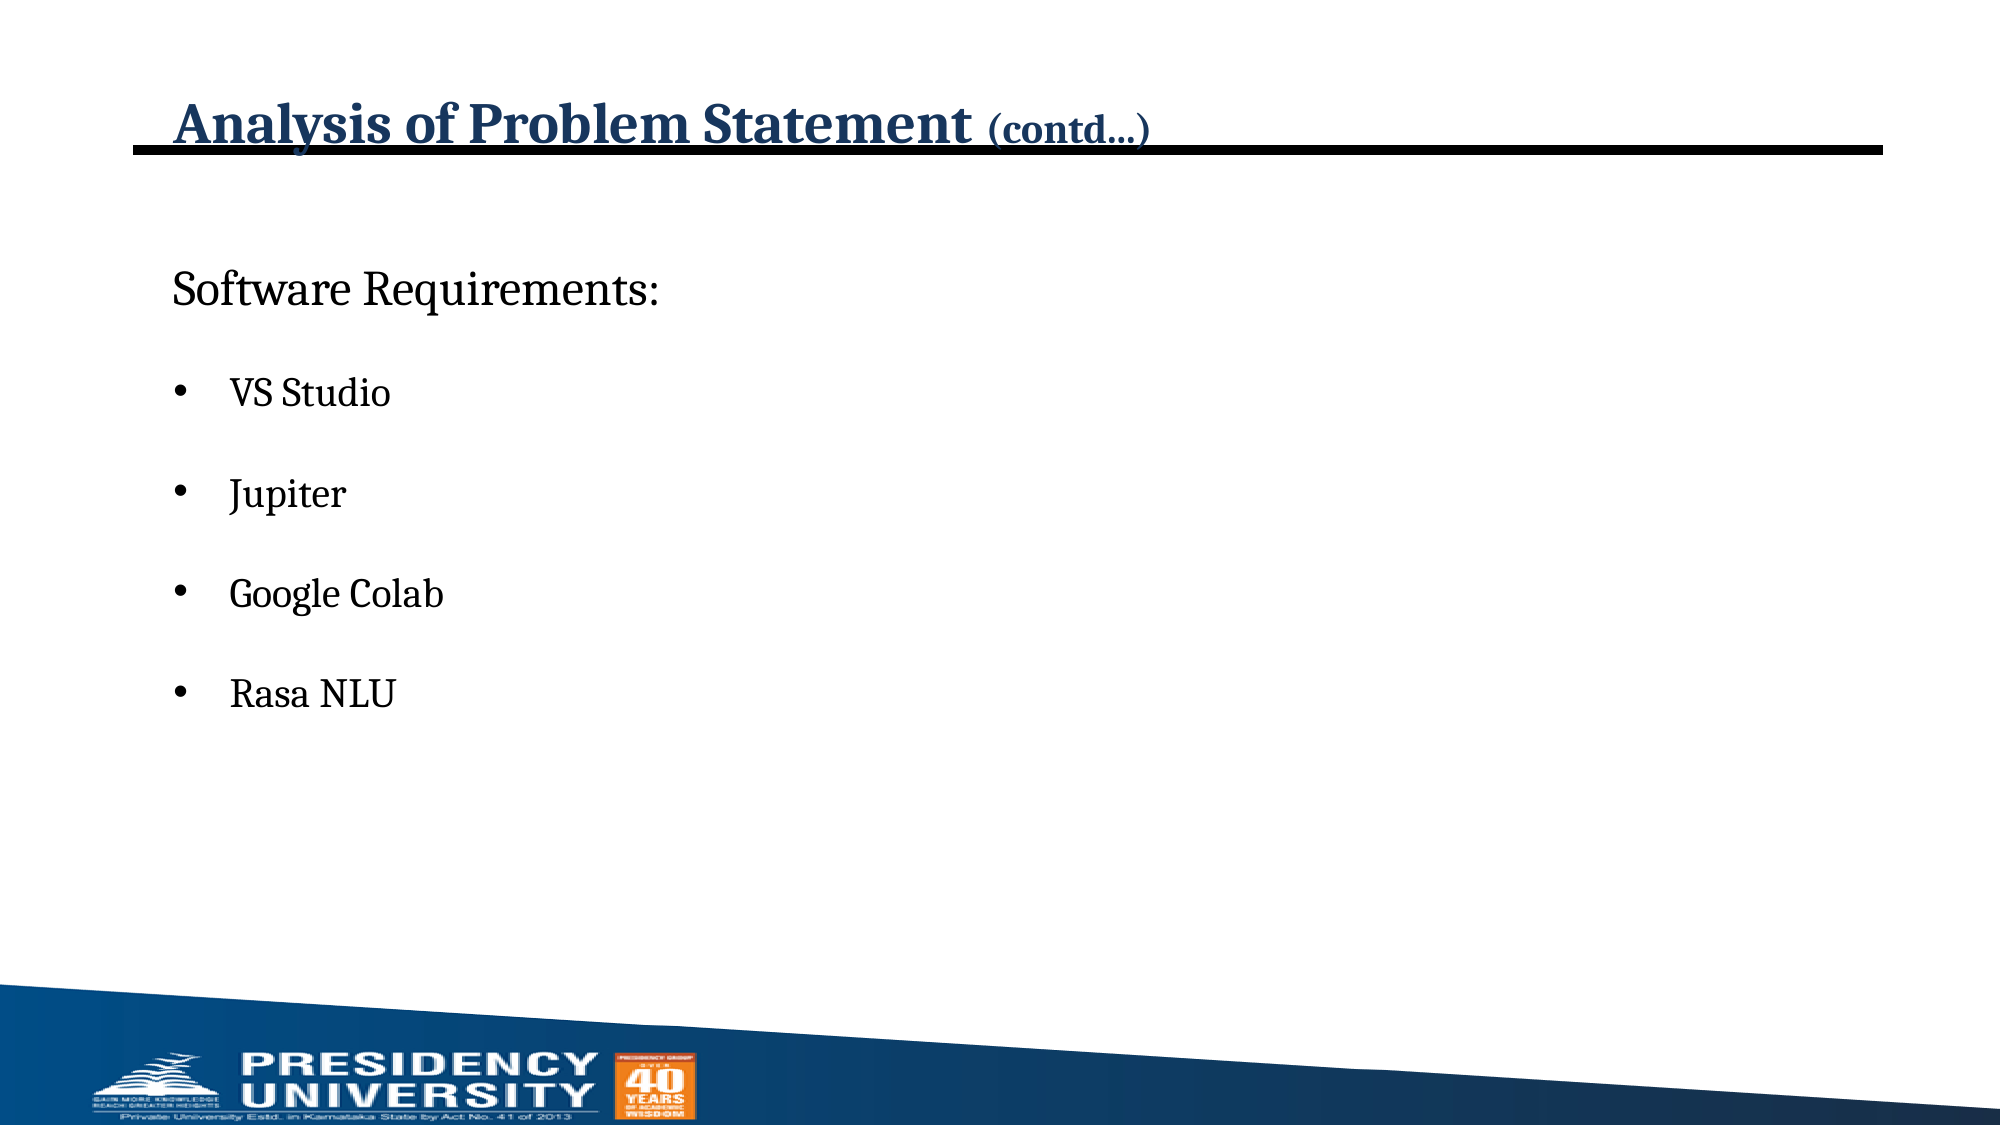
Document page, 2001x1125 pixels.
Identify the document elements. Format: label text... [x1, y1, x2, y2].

list Software Requirements: VS Studio Jupiter Google Colab Rasa NLU [133, 187, 1884, 1000]
picture [0, 982, 2000, 1125]
title Analysis of Problem Statement (contd...) [133, 45, 1884, 125]
